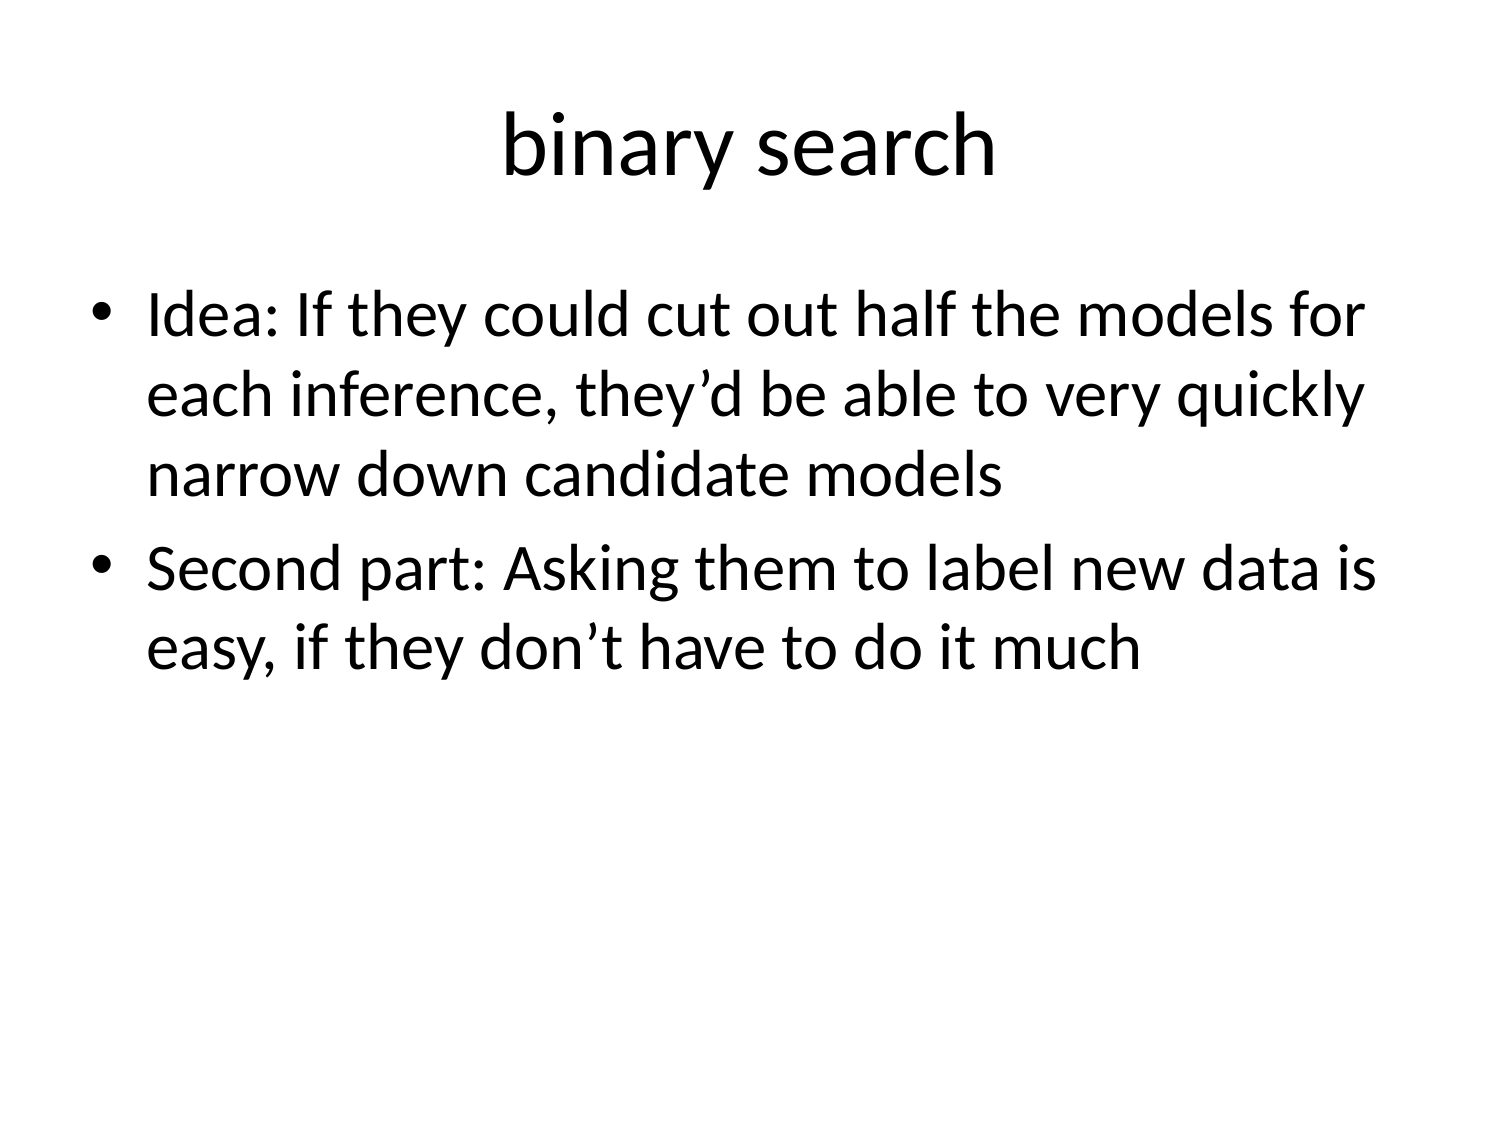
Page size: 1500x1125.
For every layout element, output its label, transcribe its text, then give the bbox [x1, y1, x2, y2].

title binary search [75, 45, 1425, 233]
list Idea: If they could cut out half the models for each inference, they’d be able to very quickly narrow down candidate models Second part: Asking them to label new data is easy, if they don’t have to do it much [75, 262, 1425, 1005]
